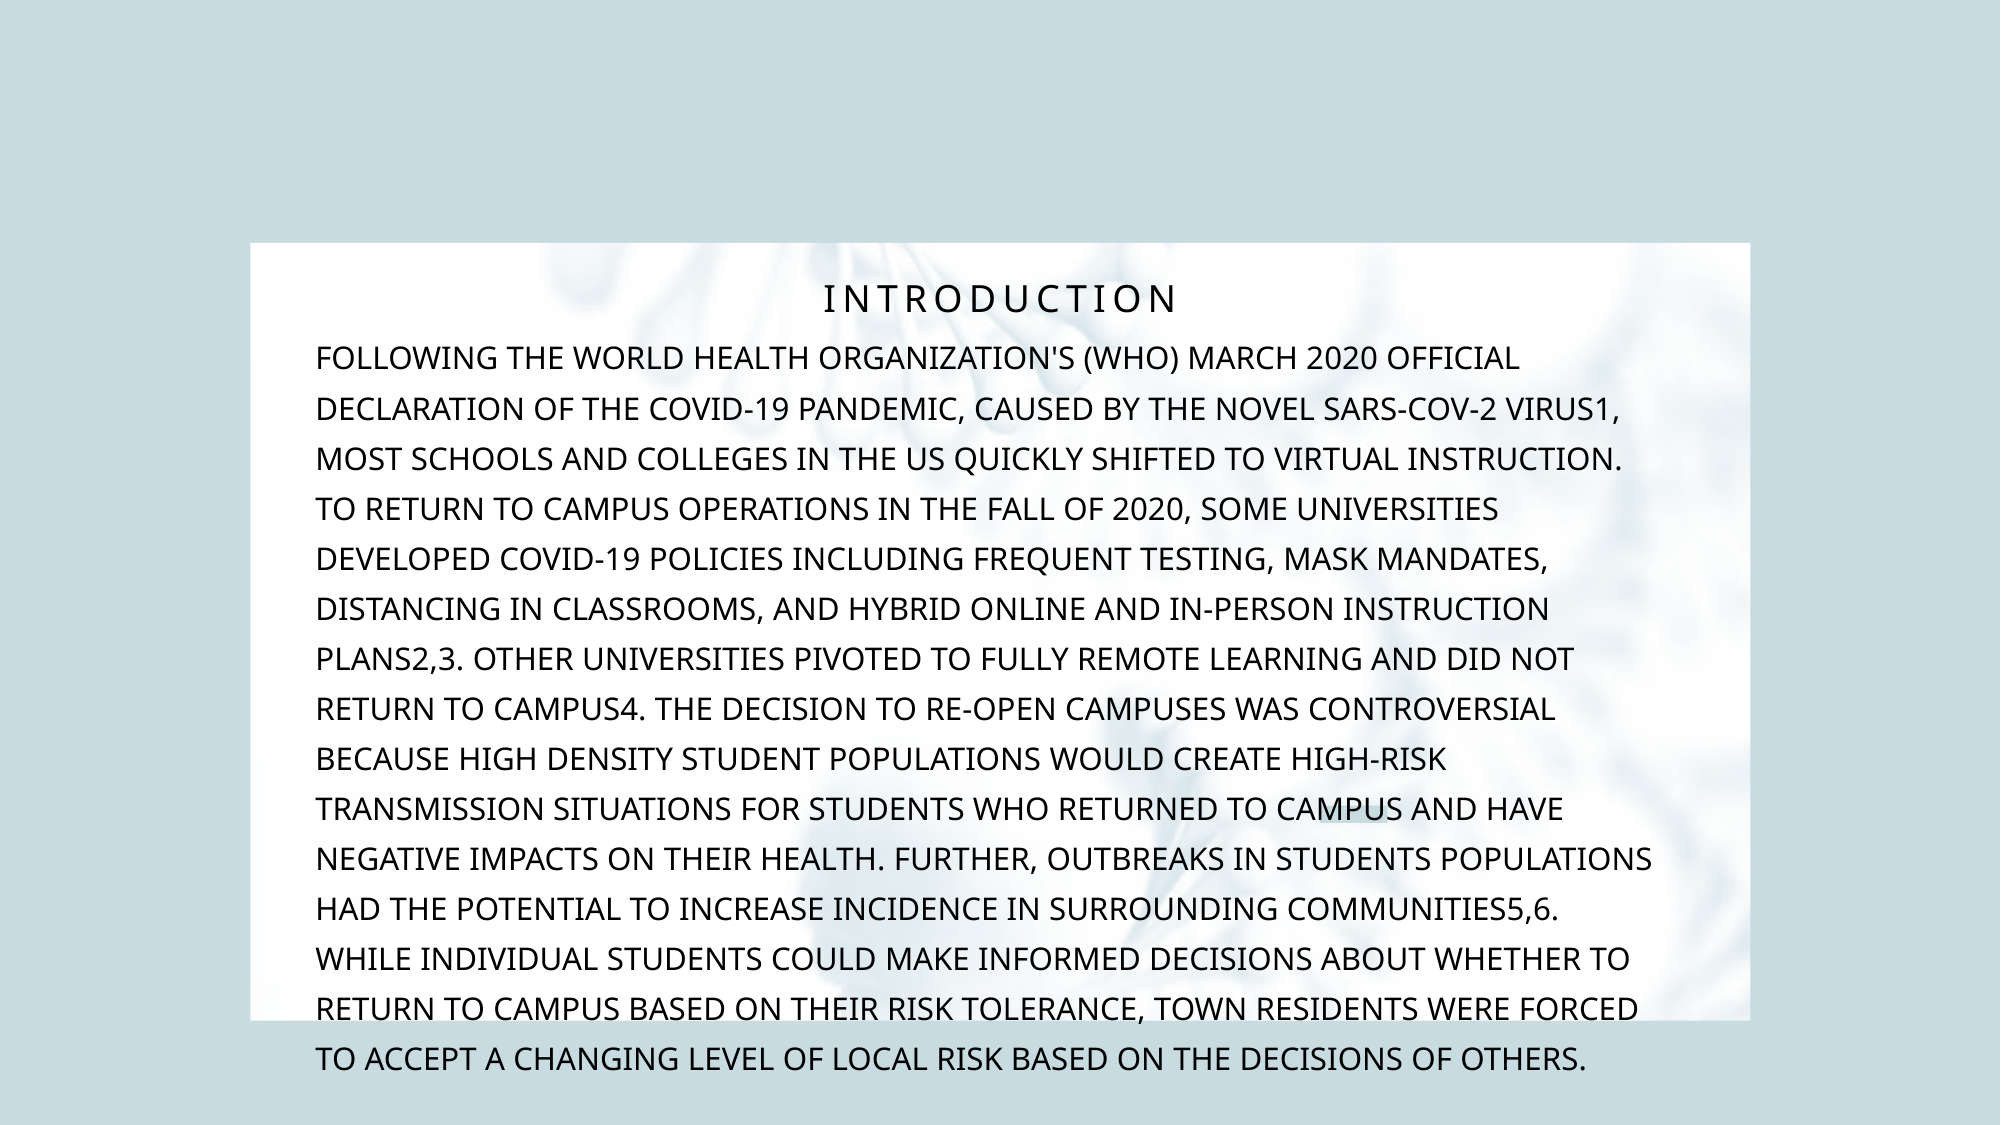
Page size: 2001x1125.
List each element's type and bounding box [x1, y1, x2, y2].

picture [250, 242, 1751, 1021]
